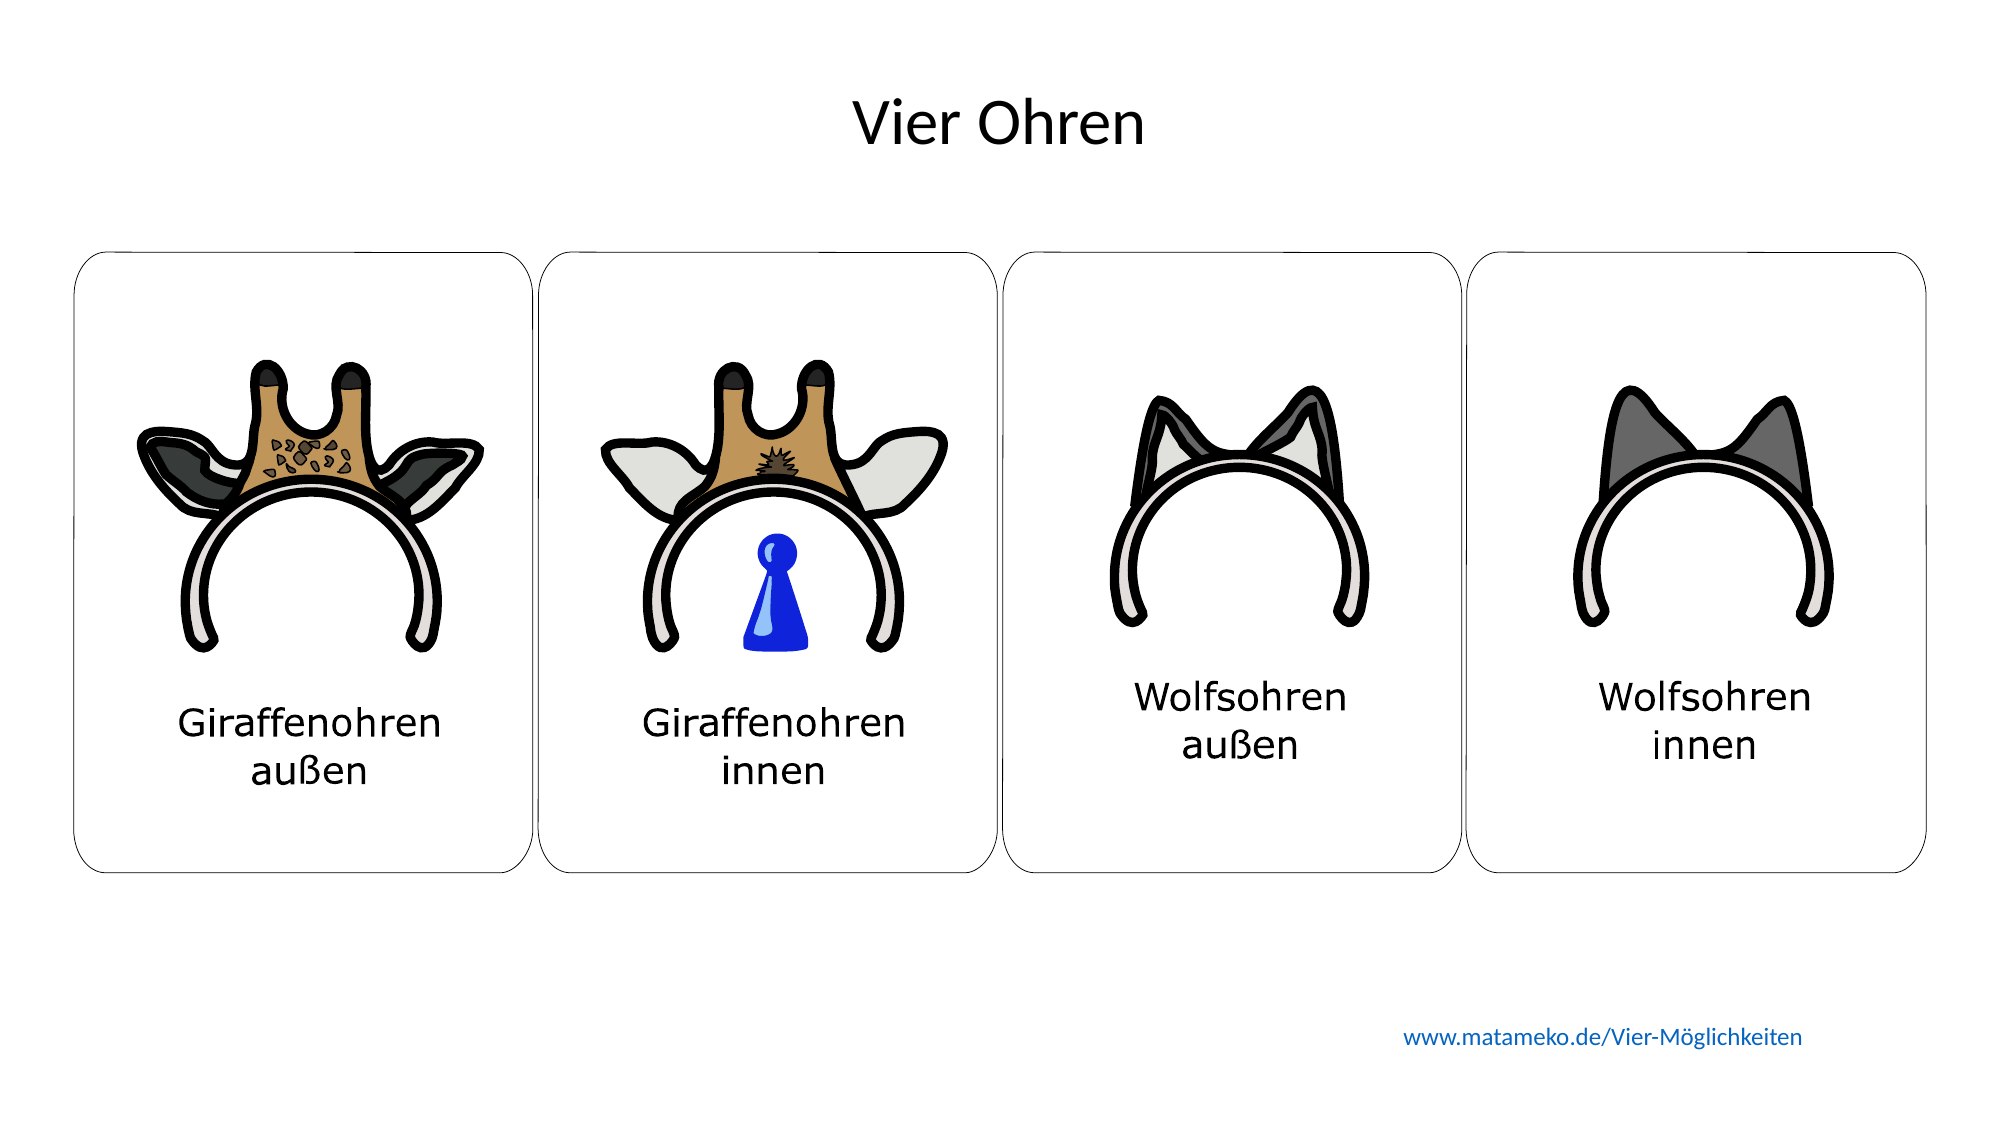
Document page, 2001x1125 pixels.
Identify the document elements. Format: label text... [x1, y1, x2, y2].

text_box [743, 533, 809, 652]
text_box [735, 707, 750, 737]
text_box [420, 714, 439, 737]
text_box [724, 762, 728, 785]
text_box [323, 762, 343, 785]
text_box Vier Ohren [837, 70, 1163, 166]
text_box [1134, 682, 1170, 711]
text_box [1146, 414, 1203, 494]
text_box [1114, 390, 1365, 623]
text_box [695, 472, 711, 493]
text_box [300, 754, 320, 785]
text_box [674, 715, 679, 737]
text_box [1575, 498, 1603, 618]
text_box [1577, 390, 1830, 623]
text_box [210, 715, 214, 737]
text_box [204, 518, 241, 645]
text_box [1263, 680, 1281, 711]
text_box [407, 521, 440, 645]
text_box [1204, 680, 1218, 711]
text_box [796, 714, 816, 737]
text_box [721, 707, 736, 737]
text_box [1170, 689, 1191, 712]
text_box [1702, 689, 1723, 712]
text_box [739, 365, 745, 372]
text_box [806, 762, 824, 785]
text_box [846, 715, 860, 737]
text_box [1133, 503, 1160, 616]
text_box [684, 715, 699, 737]
text_box [679, 498, 690, 514]
text_box [773, 714, 792, 737]
text_box [1766, 689, 1786, 711]
text_box [220, 715, 235, 737]
text_box [885, 714, 904, 737]
text_box [1326, 689, 1345, 711]
text_box [1253, 736, 1274, 759]
text_box [276, 763, 295, 786]
text_box [1231, 729, 1251, 759]
text_box [1142, 456, 1226, 502]
text_box [271, 707, 285, 737]
text_box [1660, 680, 1664, 711]
text_box [681, 480, 862, 520]
text_box [1195, 680, 1199, 711]
text_box [1183, 736, 1202, 759]
text_box [643, 708, 669, 737]
text_box [844, 518, 881, 643]
text_box [153, 442, 237, 504]
text_box [605, 364, 944, 648]
text_box [332, 714, 352, 737]
text_box [538, 252, 998, 873]
text_box www.matameko.de/Vier-Möglichkeiten [1388, 1013, 1820, 1089]
text_box [348, 762, 366, 785]
text_box [1771, 491, 1810, 619]
text_box [386, 454, 462, 505]
text_box [1668, 680, 1682, 711]
text_box [1287, 689, 1301, 711]
text_box [1665, 736, 1683, 759]
text_box [357, 707, 375, 737]
text_box [1217, 689, 1235, 712]
text_box [381, 715, 395, 737]
text_box [1302, 689, 1322, 711]
text_box [1207, 737, 1226, 759]
text_box [822, 707, 839, 737]
text_box [179, 708, 204, 737]
text_box [1713, 736, 1733, 759]
text_box [1258, 407, 1329, 491]
text_box [1689, 736, 1708, 759]
text_box [1682, 689, 1700, 712]
text_box [1791, 689, 1810, 711]
text_box [374, 473, 383, 484]
text_box [1717, 456, 1802, 502]
text_box [1737, 736, 1755, 759]
text_box [1634, 689, 1655, 712]
text_box [749, 714, 769, 737]
text_box [73, 252, 533, 873]
text_box [223, 480, 404, 520]
text_box [831, 428, 836, 457]
text_box [734, 762, 753, 785]
text_box [309, 714, 327, 737]
text_box [1279, 736, 1297, 759]
text_box [257, 707, 272, 737]
text_box [699, 714, 718, 737]
text_box [1727, 680, 1745, 711]
text_box [235, 714, 254, 737]
text_box [1237, 689, 1259, 712]
text_box [252, 763, 271, 786]
text_box [1466, 252, 1927, 873]
text_box [1598, 682, 1633, 711]
text_box [1340, 499, 1367, 617]
text_box [1609, 456, 1692, 498]
text_box [141, 364, 480, 648]
text_box [1251, 456, 1334, 498]
text_box [758, 762, 777, 785]
text_box [1002, 252, 1462, 873]
text_box [284, 714, 304, 737]
text_box [861, 714, 881, 737]
text_box [1752, 689, 1765, 711]
text_box [396, 714, 416, 737]
text_box [781, 762, 801, 785]
